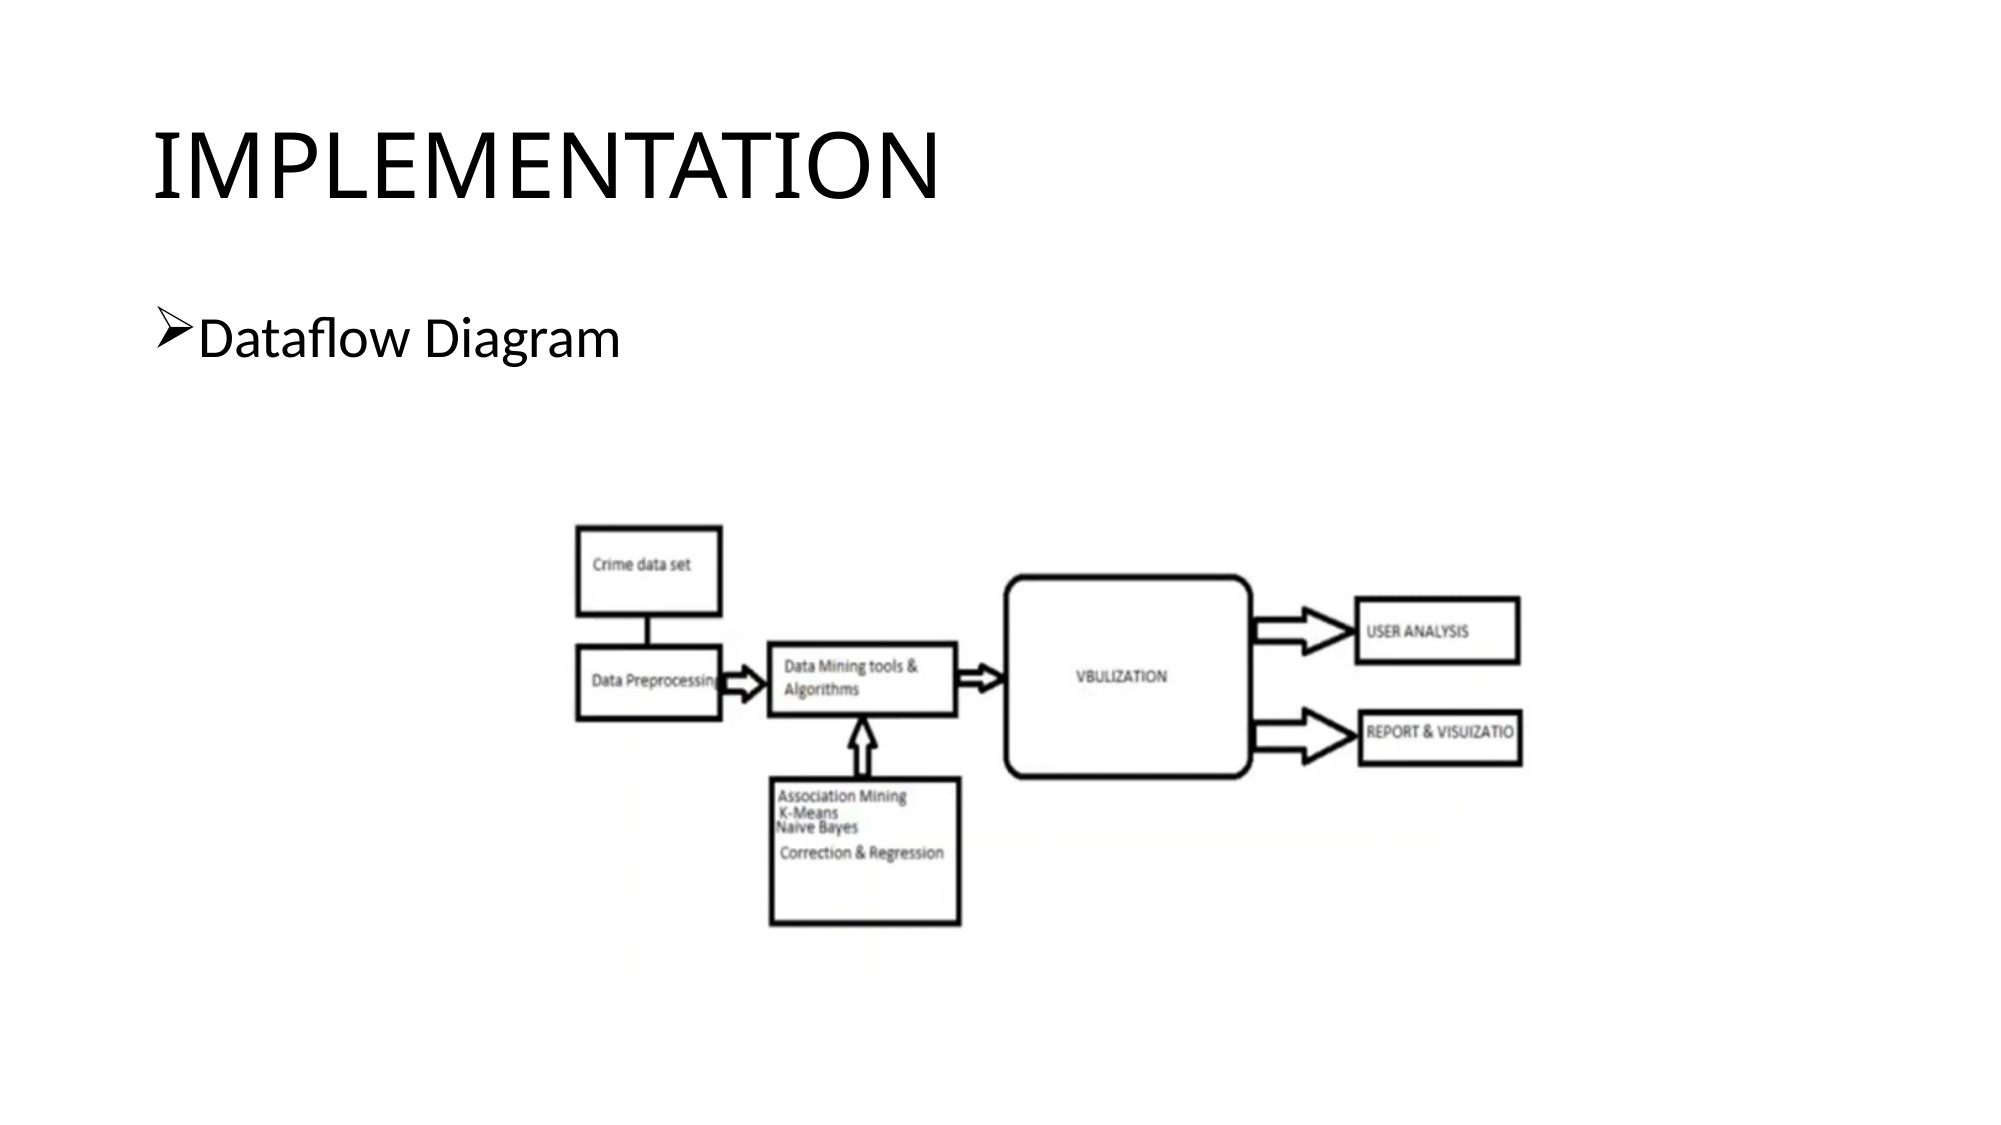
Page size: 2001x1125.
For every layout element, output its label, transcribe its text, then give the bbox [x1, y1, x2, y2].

list Dataflow Diagram [137, 299, 1863, 1014]
picture [522, 447, 1614, 990]
title IMPLEMENTATION [137, 59, 1863, 278]
